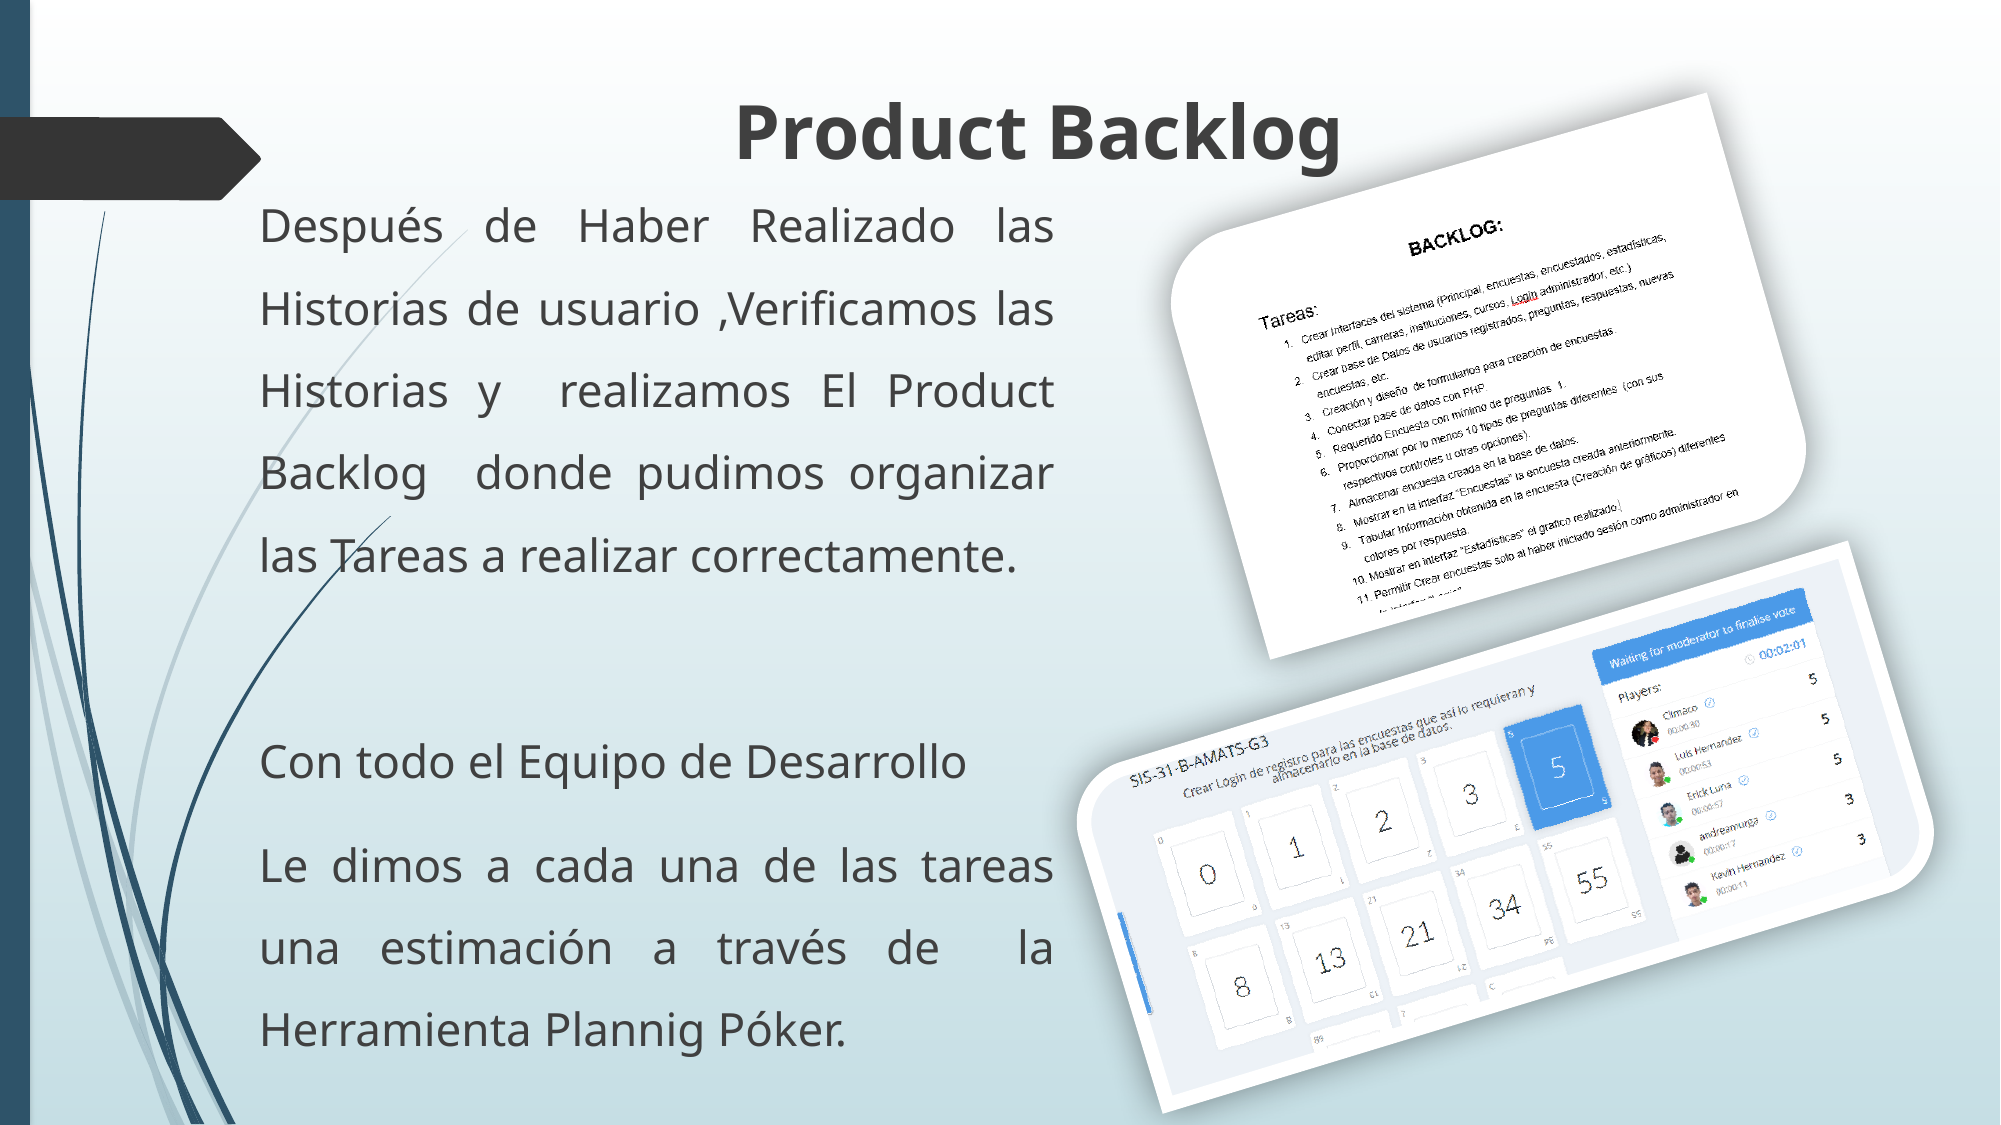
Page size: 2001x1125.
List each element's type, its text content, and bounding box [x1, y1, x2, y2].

title Product Backlog [718, 76, 1387, 191]
picture [1101, 126, 1910, 1081]
list Después de Haber Realizado las Historias de usuario ,Verificamos las Historias y realizamos El Product Backlog donde pudimos organizar las Tareas a realizar correctamente. Con todo el Equipo de Desarrollo Le dimos a cada una de las tareas una estimación a través de la Herramienta Plannig Póker. [243, 162, 1071, 1125]
